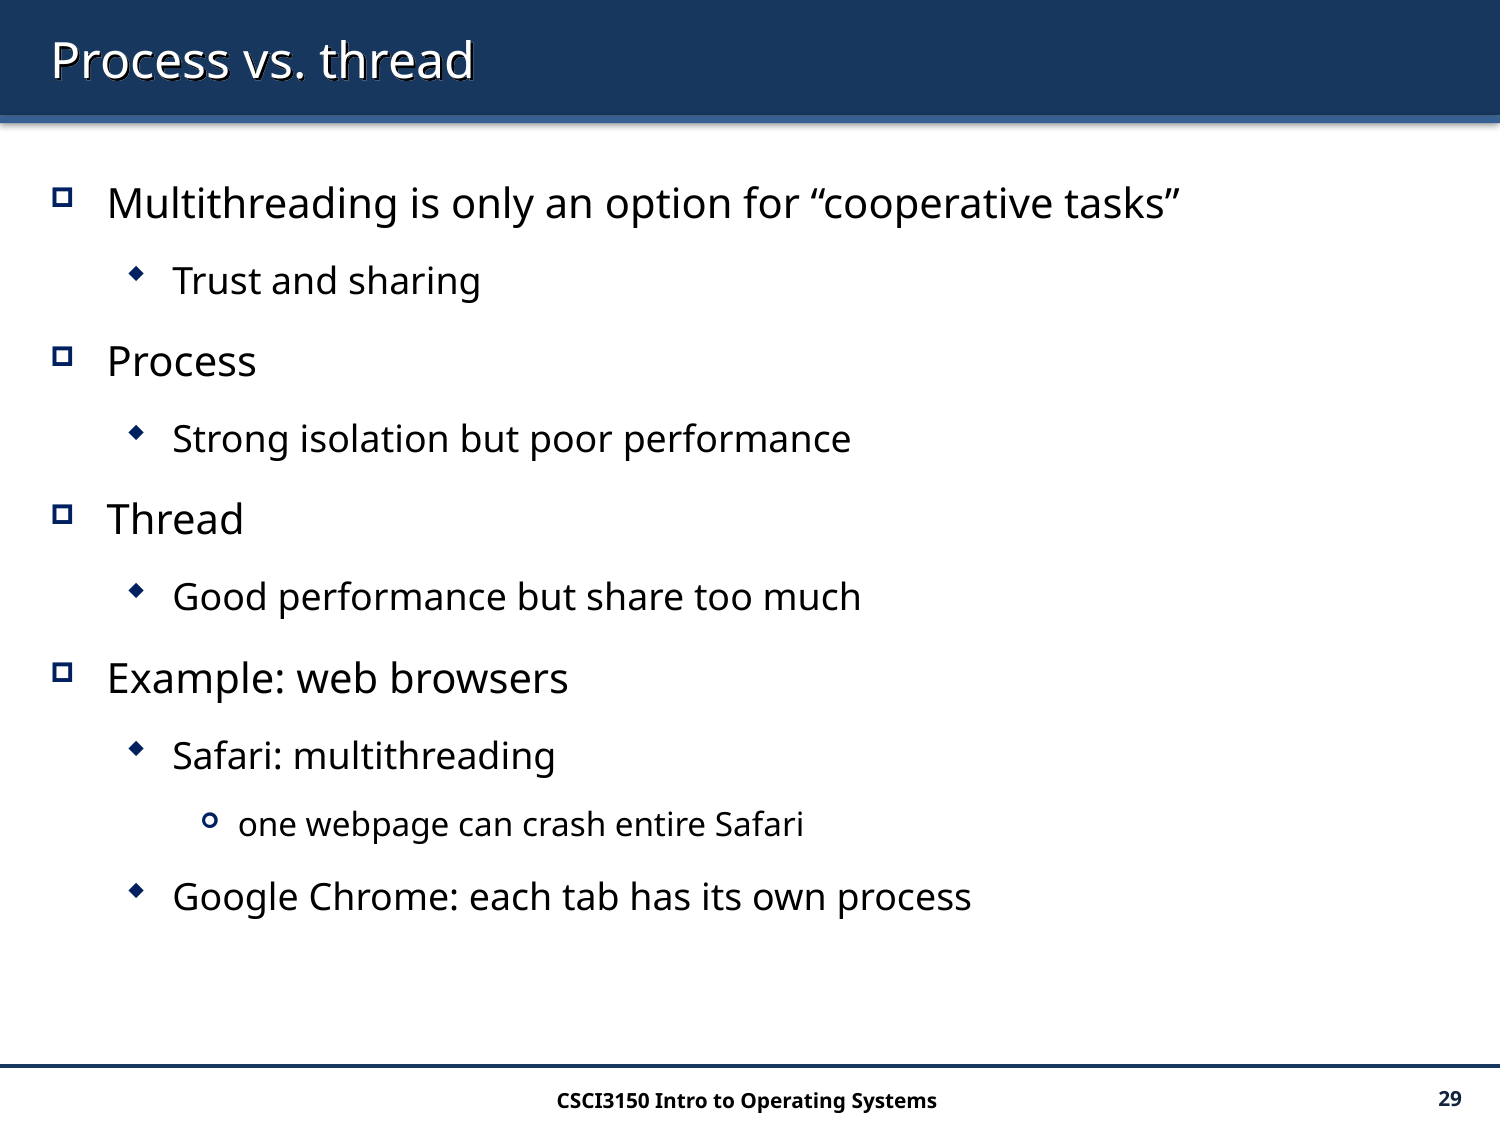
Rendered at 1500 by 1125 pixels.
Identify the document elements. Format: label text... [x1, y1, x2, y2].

footer CSCI3150 Intro to Operating Systems [497, 1079, 997, 1117]
slide_number 29 [1306, 1081, 1483, 1118]
list Multithreading is only an option for “cooperative tasks” Trust and sharing Process Strong isolation but poor performance Thread Good performance but share too much Example: web browsers Safari: multithreading one webpage can crash entire Safari Google Chrome: each tab has its own process [35, 143, 1419, 974]
title Process vs. thread [34, 10, 1477, 107]
